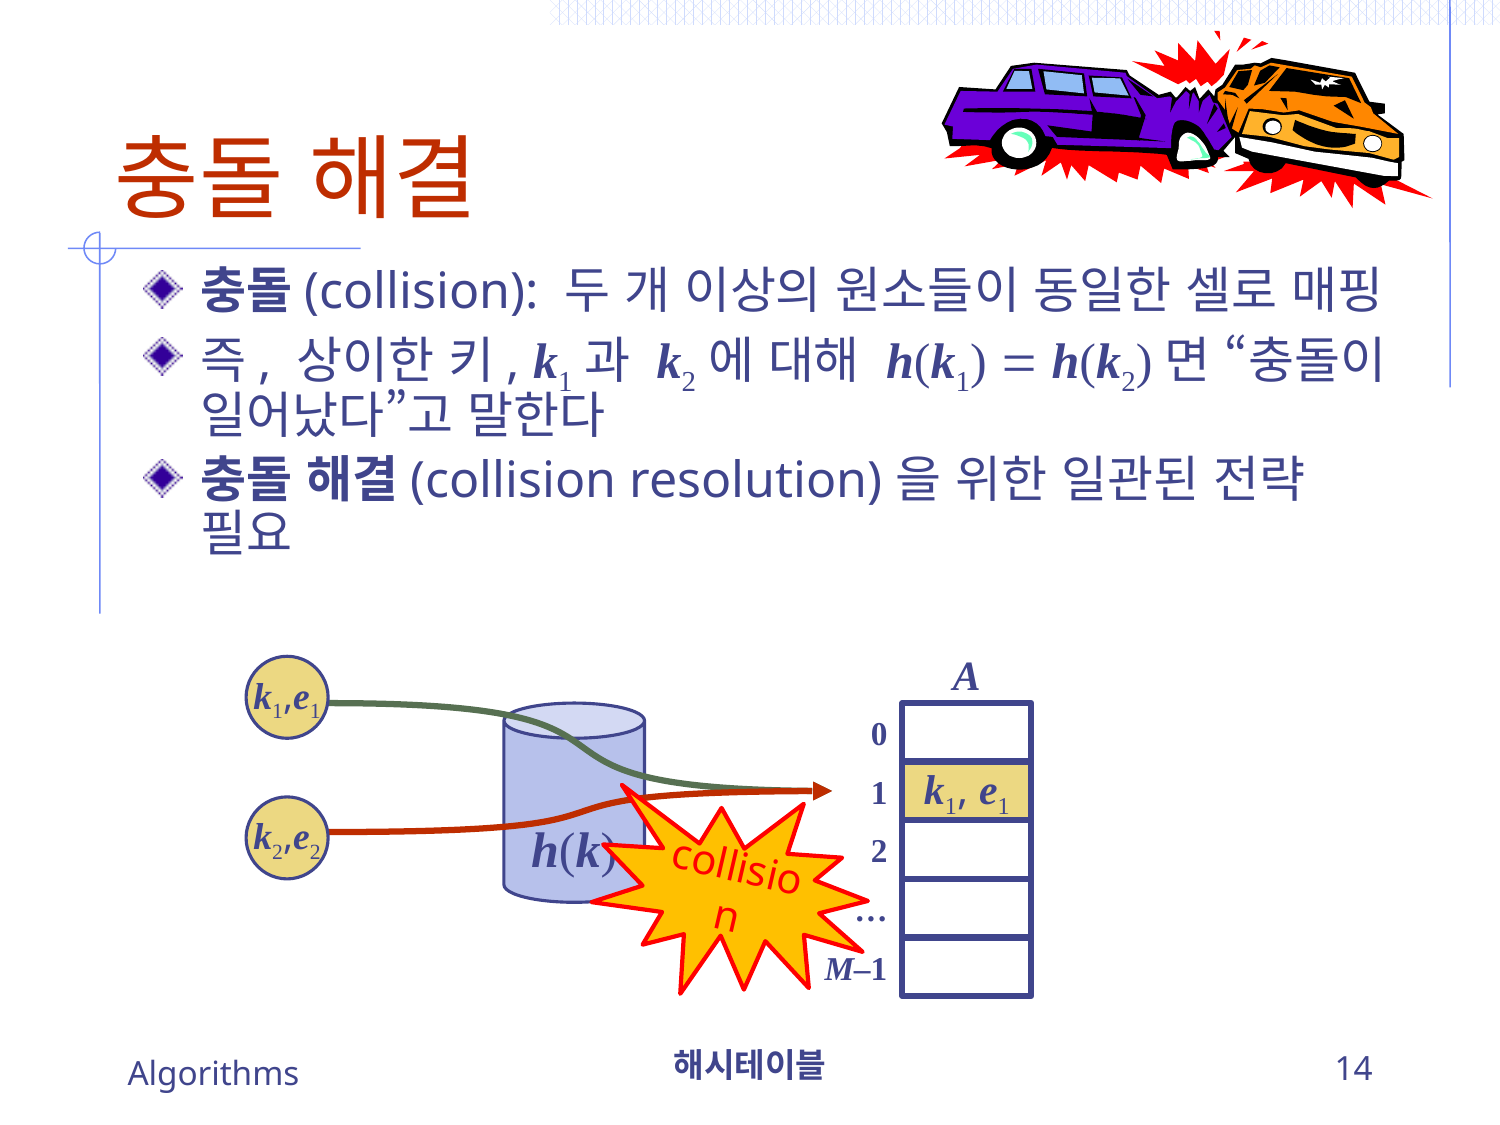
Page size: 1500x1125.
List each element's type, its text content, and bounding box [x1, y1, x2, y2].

slide_number Algorithms [112, 1024, 469, 1101]
slide_number 14 [1074, 1024, 1388, 1101]
text_box [900, 705, 1033, 760]
picture [941, 30, 1433, 209]
picture [143, 337, 183, 376]
text_box [900, 822, 1033, 881]
picture [143, 270, 183, 309]
text_box … [820, 877, 900, 935]
text_box 1 [837, 760, 900, 818]
text_box k1,e1 [246, 656, 329, 739]
text_box 0 [830, 701, 900, 760]
text_box h(k) [503, 841, 645, 903]
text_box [327, 702, 833, 790]
picture [143, 459, 183, 498]
list 충돌(collision): 두 개 이상의 원소들이 동일한 셀로 매핑 즉, 상이한 키, k1과 k2에 대해 h(k1)  h(k2)면 “충돌이 일어났다”고 말한다 충돌 해결(collision resolution)을 위한 일관된 전략 필요 [128, 257, 1405, 634]
text_box k1, e1 [900, 760, 1033, 822]
text_box [900, 881, 1033, 935]
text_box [327, 790, 833, 833]
text_box [900, 935, 1033, 998]
footer 해시테이블 [512, 1024, 988, 1101]
text_box 2 [795, 818, 900, 877]
text_box M–1 [795, 935, 900, 998]
text_box collision [589, 841, 870, 996]
text_box A [900, 642, 1033, 705]
text_box k2,e2 [246, 796, 328, 879]
title 충돌 해결 [99, 49, 1395, 238]
